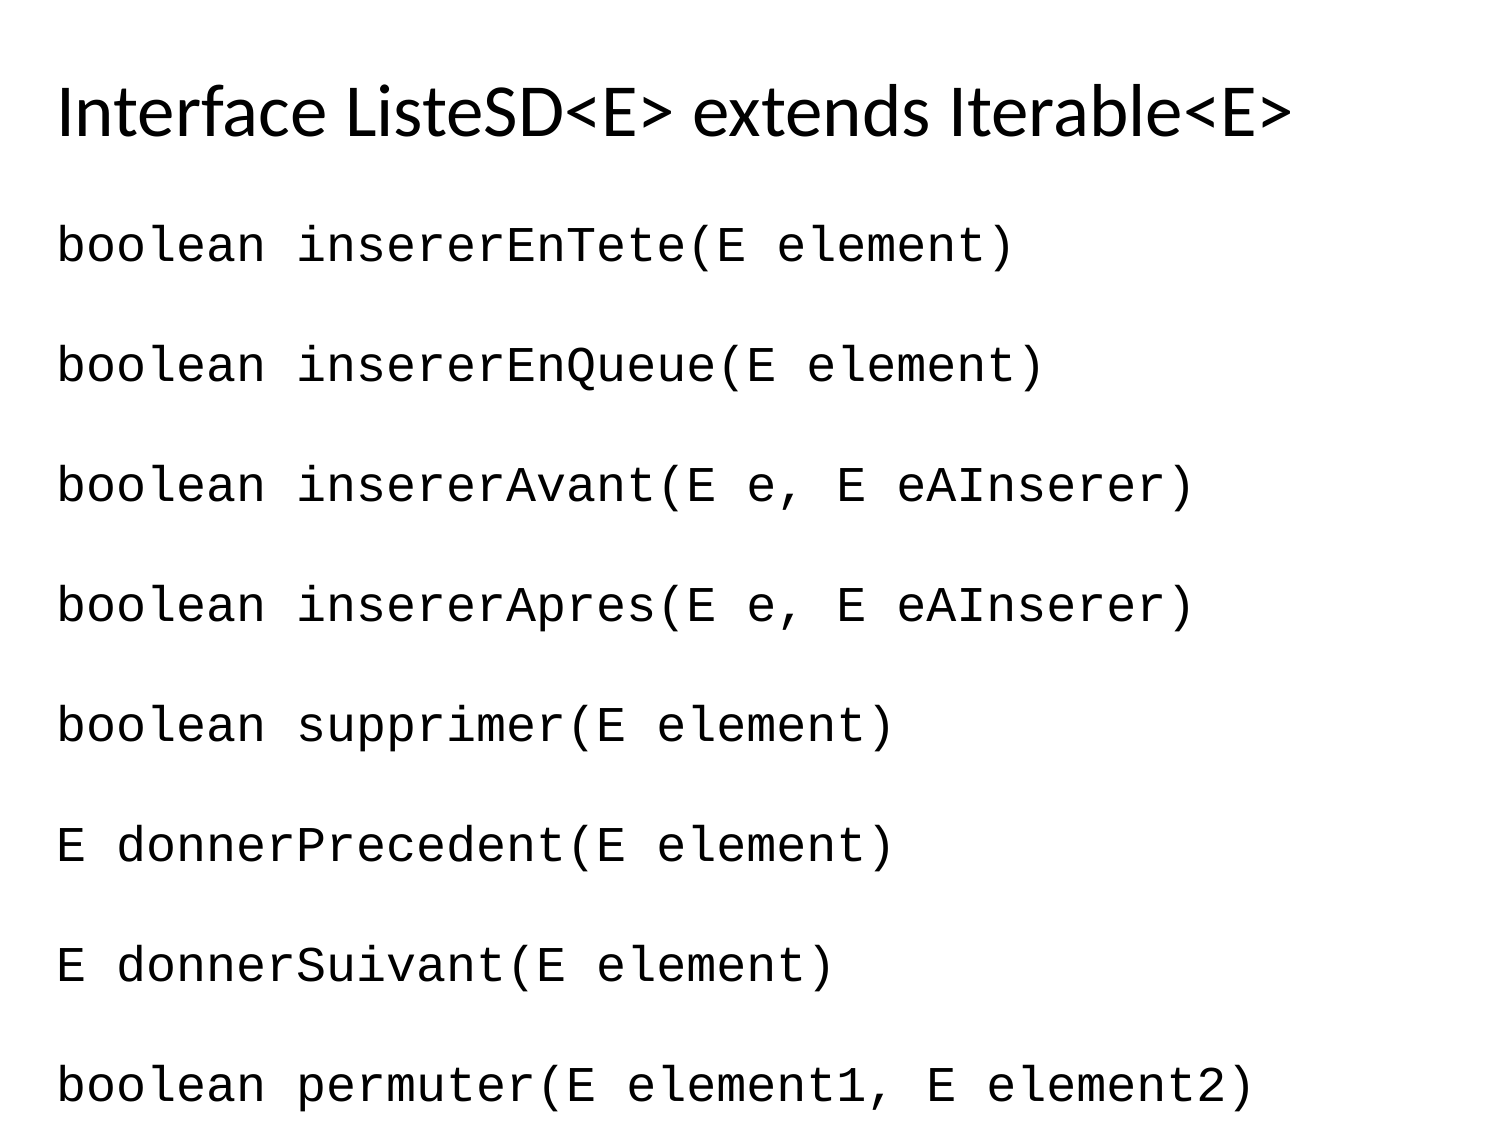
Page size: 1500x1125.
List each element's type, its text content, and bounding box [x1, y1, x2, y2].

text_box Interface ListeSD<E> extends Iterable<E> boolean insererEnTete(E element) boolean insererEnQueue(E element) boolean insererAvant(E e, E eAInserer) boolean insererApres(E e, E eAInserer) boolean supprimer(E element) E donnerPrecedent(E element) E donnerSuivant(E element) boolean permuter(E element1, E element2) [41, 54, 1471, 1125]
